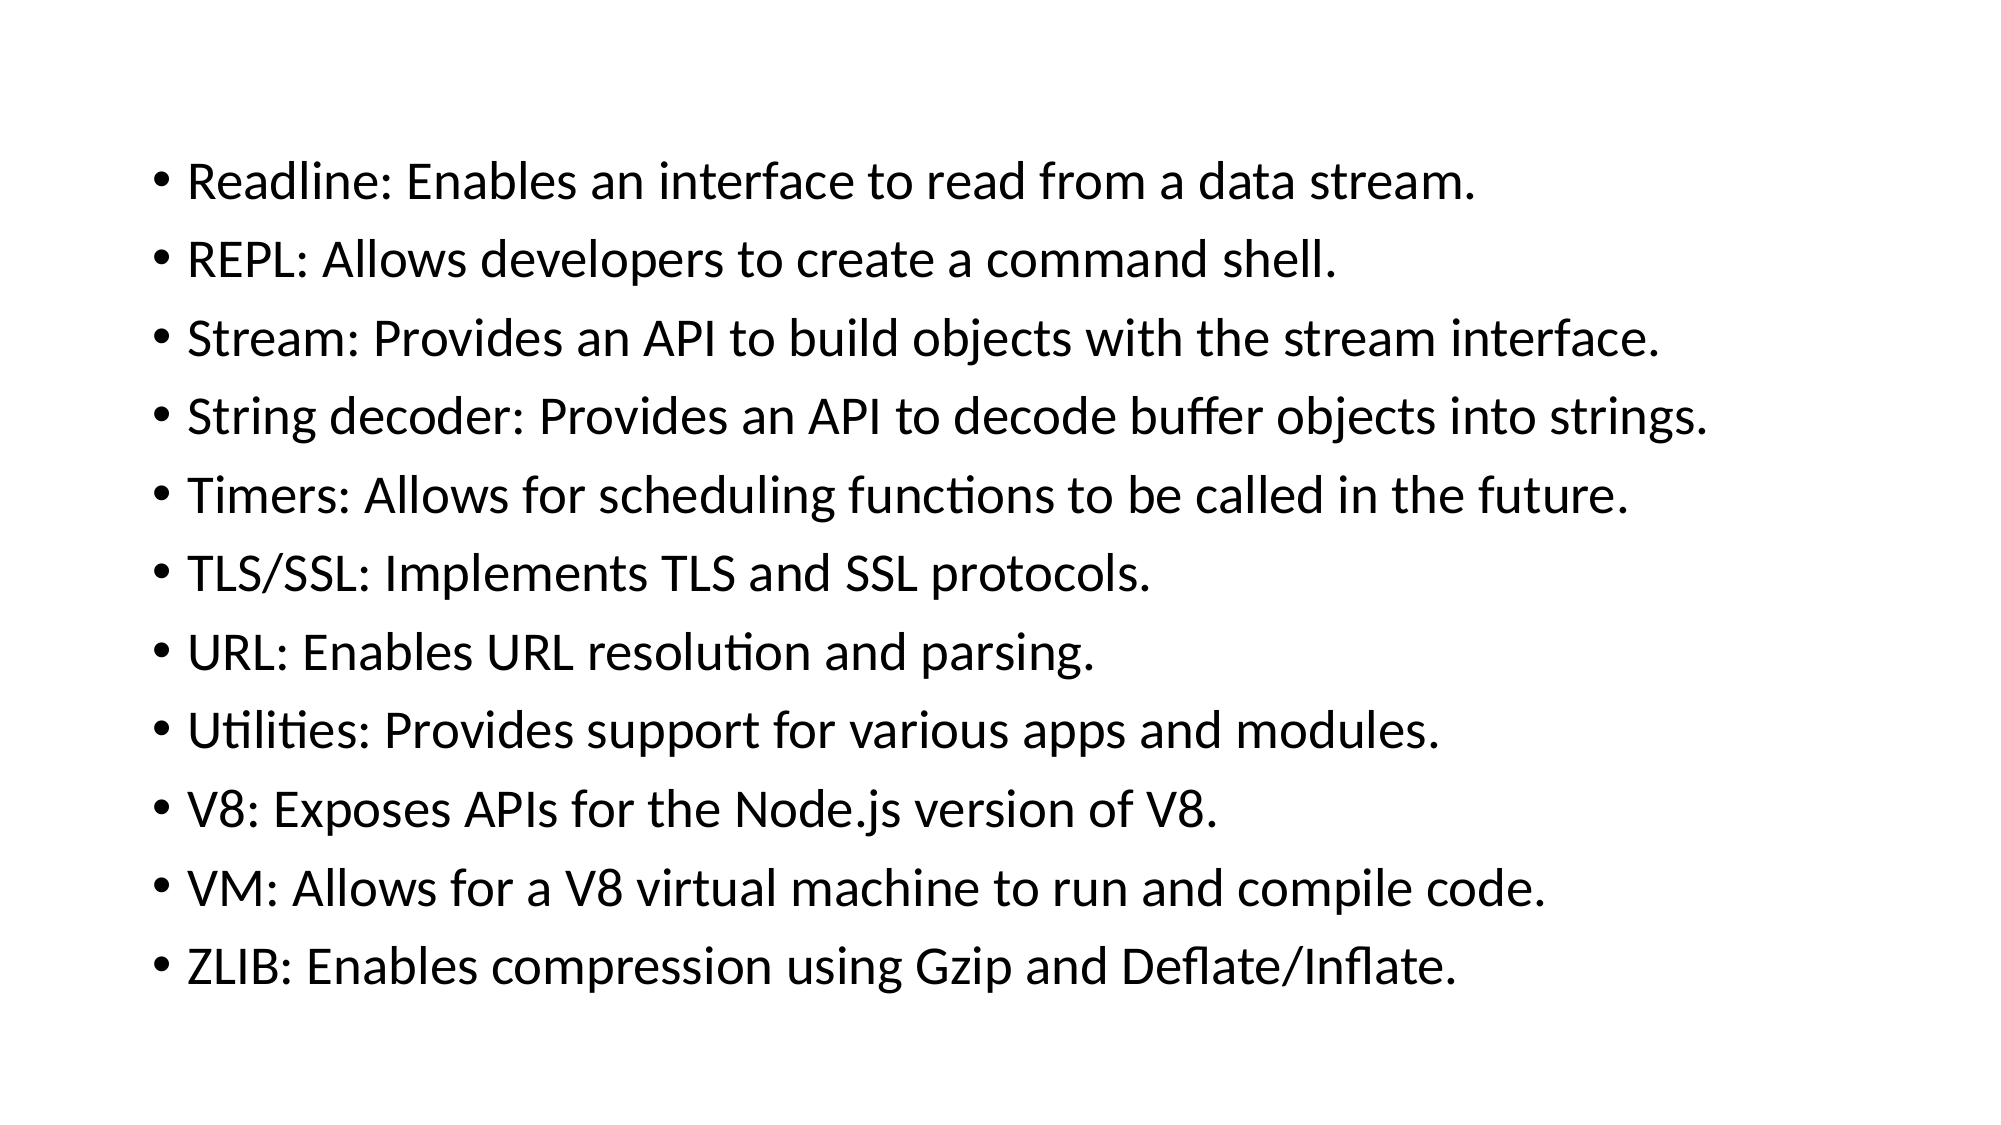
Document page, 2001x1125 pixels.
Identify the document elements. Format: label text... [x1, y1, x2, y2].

list Readline: Enables an interface to read from a data stream. REPL: Allows developers to create a command shell. Stream: Provides an API to build objects with the stream interface. String decoder: Provides an API to decode buffer objects into strings. Timers: Allows for scheduling functions to be called in the future. TLS/SSL: Implements TLS and SSL protocols. URL: Enables URL resolution and parsing. Utilities: Provides support for various apps and modules. V8: Exposes APIs for the Node.js version of V8. VM: Allows for a V8 virtual machine to run and compile code. ZLIB: Enables compression using Gzip and Deflate/Inflate. [137, 144, 1863, 1014]
